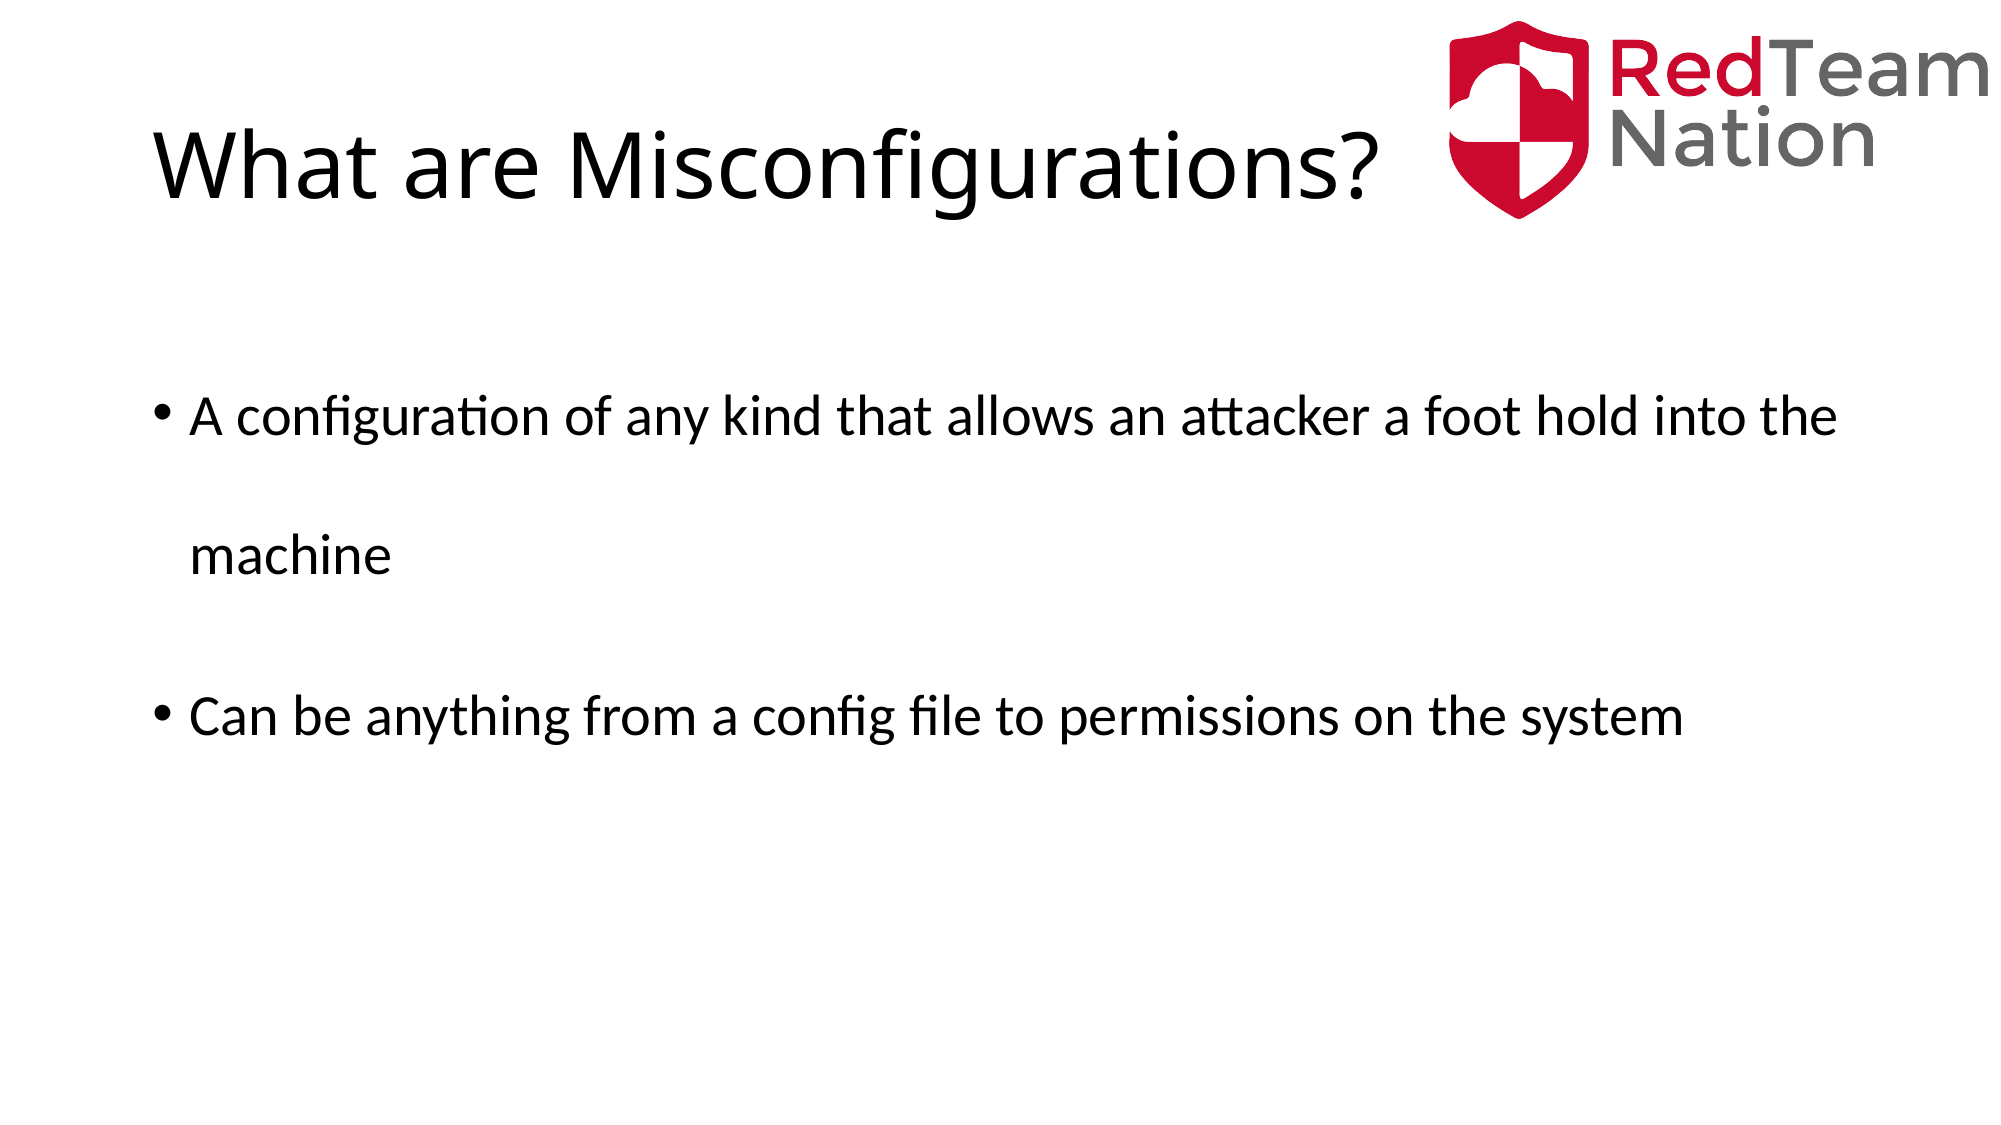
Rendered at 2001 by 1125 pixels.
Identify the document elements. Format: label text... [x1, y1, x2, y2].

list A configuration of any kind that allows an attacker a foot hold into the machine Can be anything from a config file to permissions on the system [137, 299, 1863, 1014]
picture [1449, 21, 1988, 220]
title What are Misconfigurations? [137, 59, 1863, 278]
